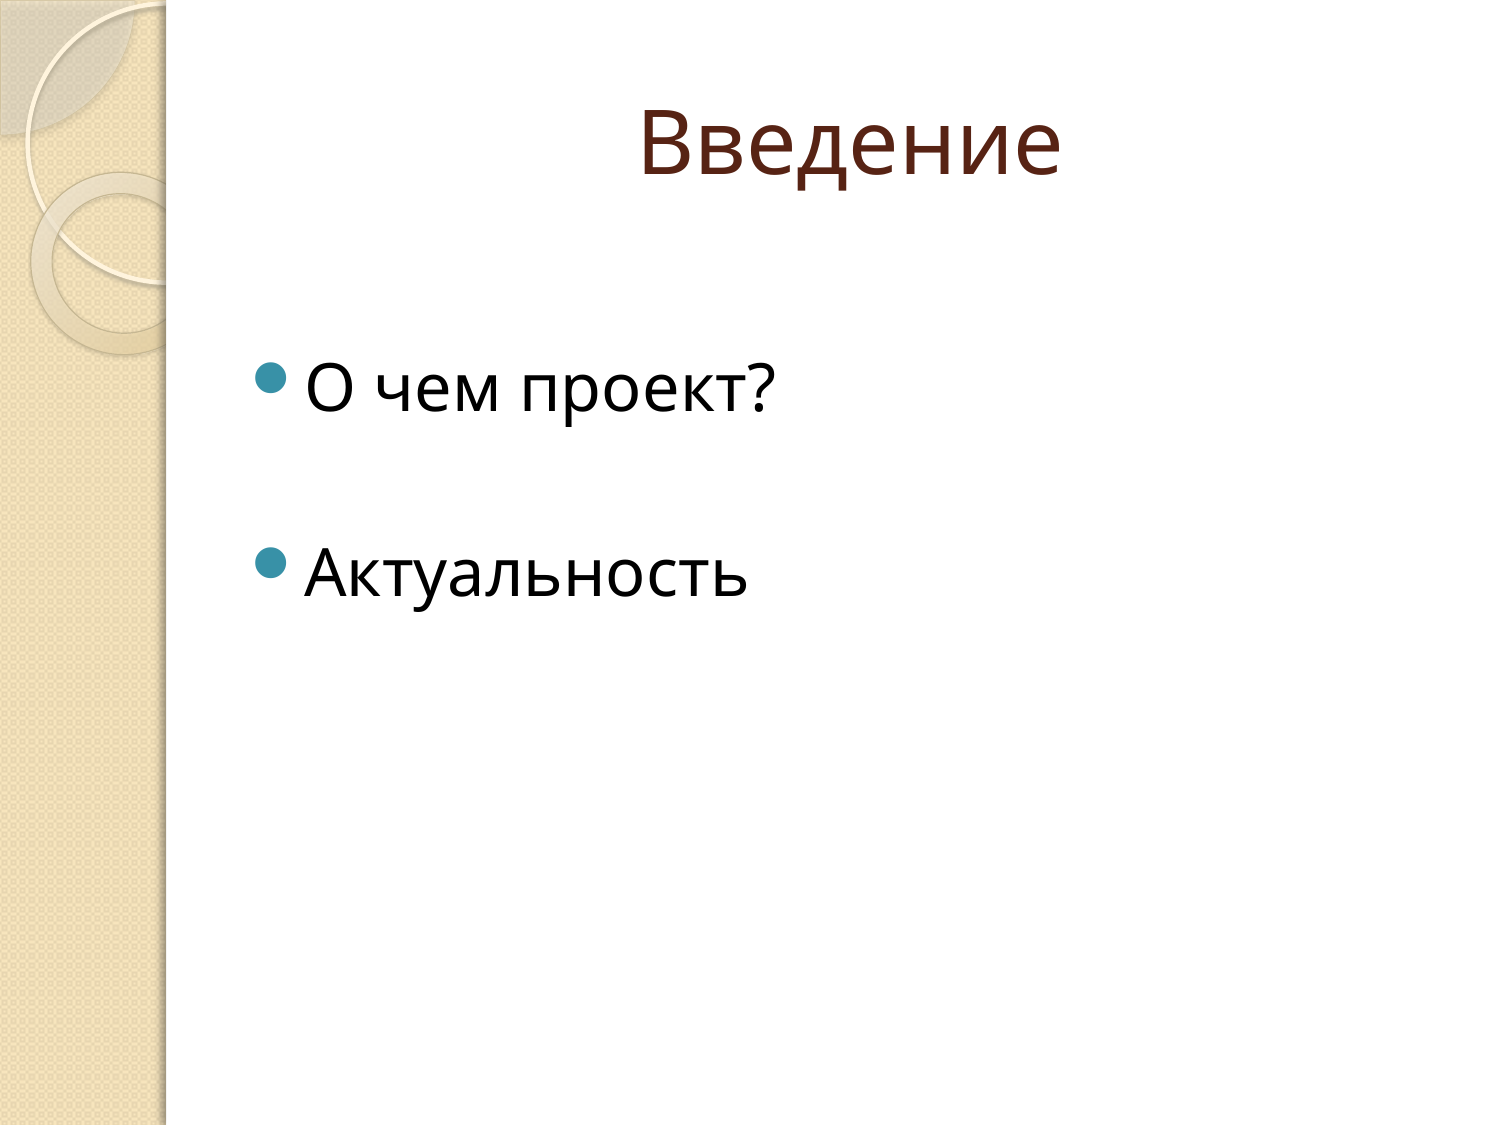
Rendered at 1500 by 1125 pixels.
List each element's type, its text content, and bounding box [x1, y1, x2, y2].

title Введение [235, 45, 1466, 233]
list О чем проект? Актуальность [222, 337, 1453, 1125]
